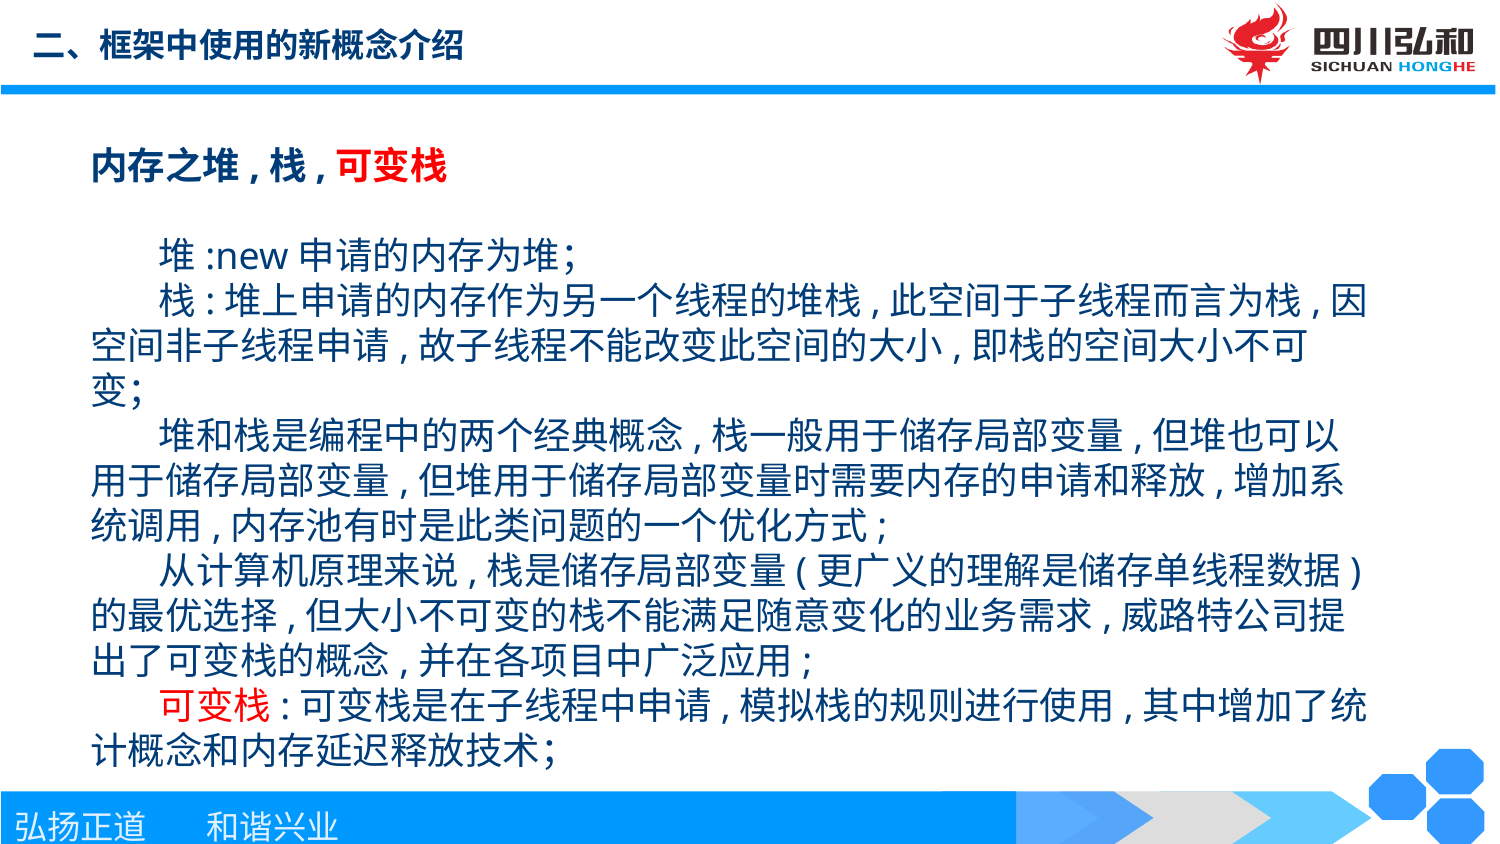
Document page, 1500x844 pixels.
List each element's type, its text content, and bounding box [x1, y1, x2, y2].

text_box 内存之堆,栈,可变栈 堆:new申请的内存为堆； 栈:堆上申请的内存作为另一个线程的堆栈,此空间于子线程而言为栈,因空间非子线程申请,故子线程不能改变此空间的大小,即栈的空间大小不可变； 堆和栈是编程中的两个经典概念,栈一般用于储存局部变量,但堆也可以用于储存局部变量,但堆用于储存局部变量时需要内存的申请和释放,增加系统调用,内存池有时是此类问题的一个优化方式; 从计算机原理来说,栈是储存局部变量(更广义的理解是储存单线程数据)的最优选择,但大小不可变的栈不能满足随意变化的业务需求,威路特公司提出了可变栈的概念,并在各项目中广泛应用; 可变栈:可变栈是在子线程中申请,模拟栈的规则进行使用,其中增加了统计概念和内存延迟释放技术； [79, 136, 1386, 844]
picture [1221, 2, 1475, 84]
text_box 二、框架中使用的新概念介绍 [18, 16, 548, 132]
text_box [414, 307, 981, 365]
